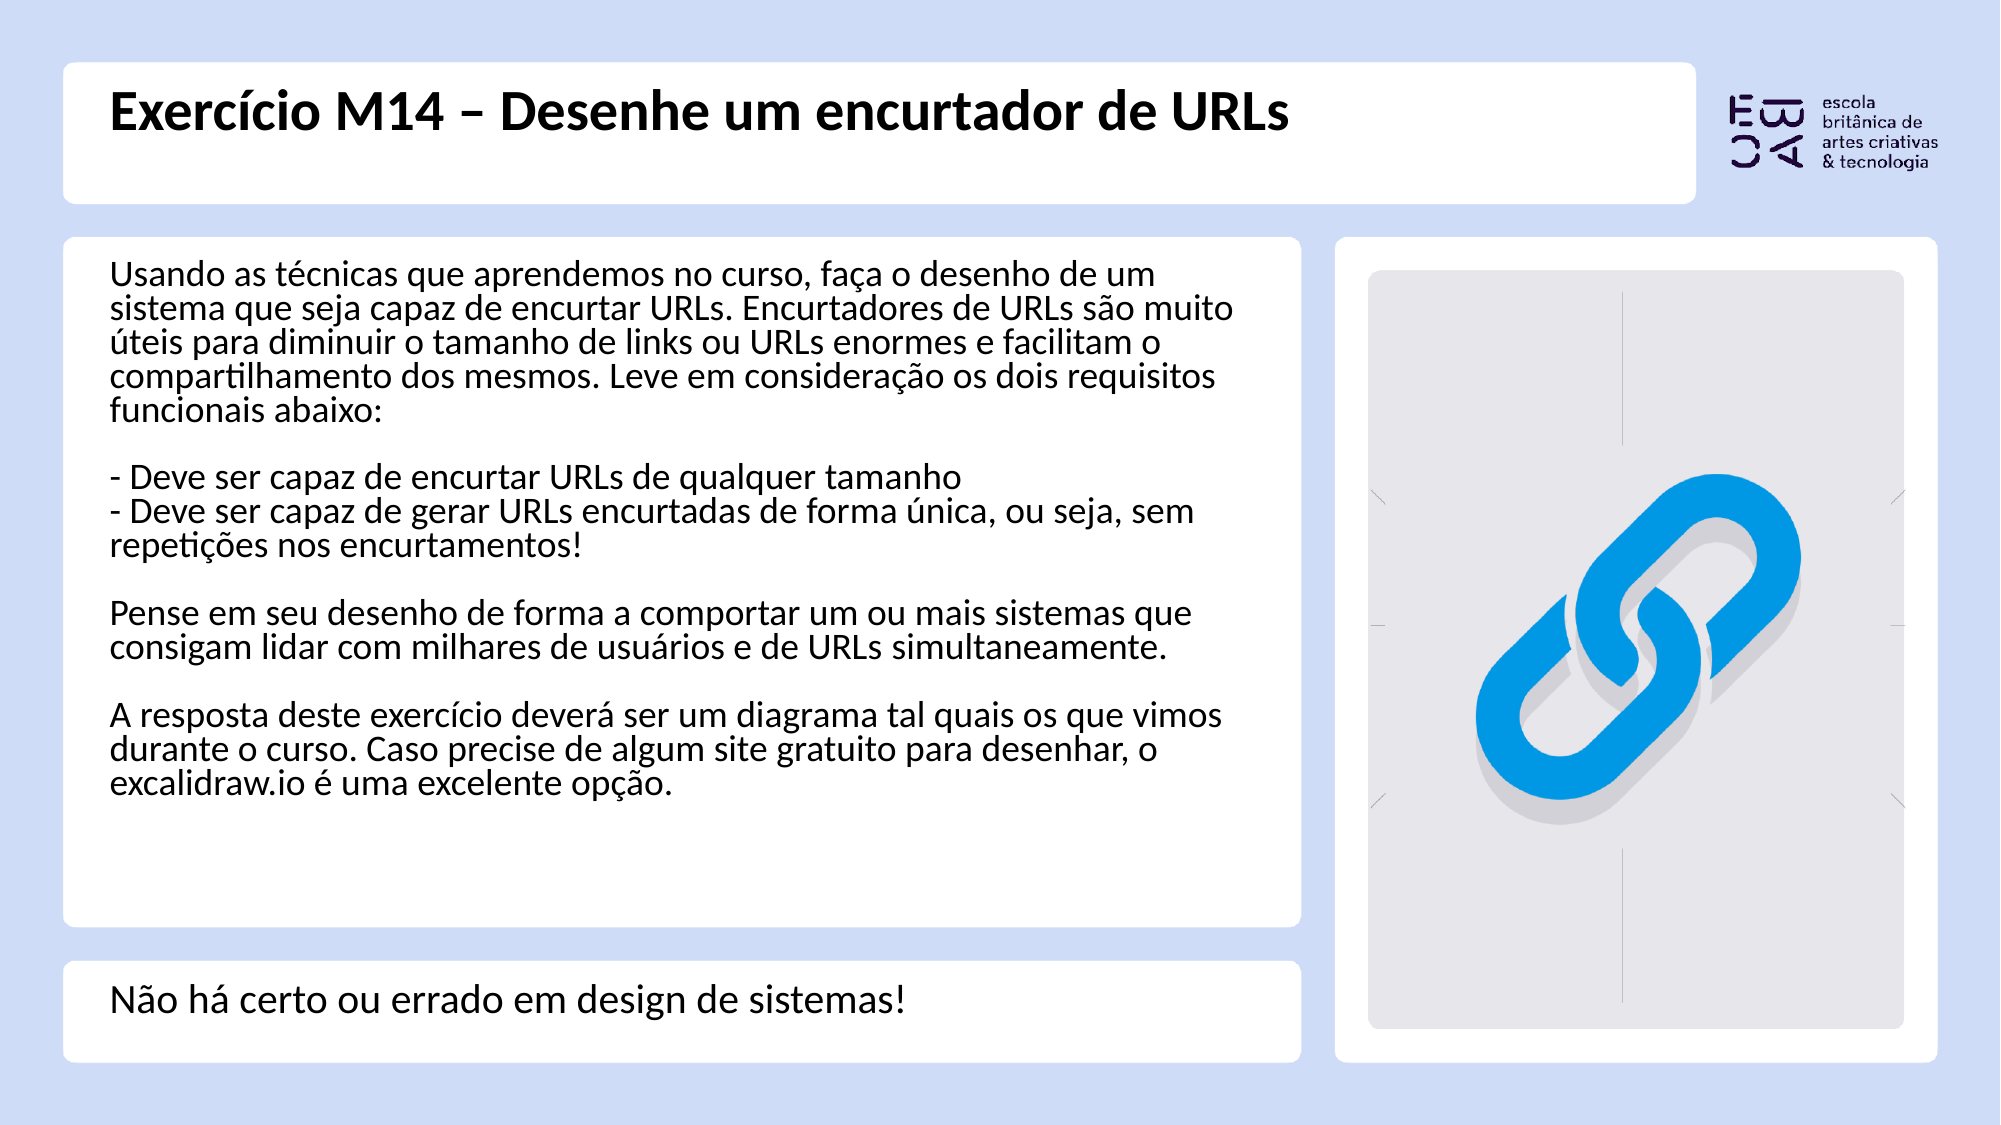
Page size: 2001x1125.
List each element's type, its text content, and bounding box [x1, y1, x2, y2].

list Exercício M14 – Desenhe um encurtador de URLs [94, 80, 1671, 178]
list Usando as técnicas que aprendemos no curso, faça o desenho de um sistema que seja capaz de encurtar URLs. Encurtadores de URLs são muito úteis para diminuir o tamanho de links ou URLs enormes e facilitam o compartilhamento dos mesmos. Leve em consideração os dois requisitos funcionais abaixo: - Deve ser capaz de encurtar URLs de qualquer tamanho - Deve ser capaz de gerar URLs encurtadas de forma única, ou seja, sem repetições nos encurtamentos! Pense em seu desenho de forma a comportar um ou mais sistemas que consigam lidar com milhares de usuários e de URLs simultaneamente. A resposta deste exercício deverá ser um diagrama tal quais os que vimos durante o curso. Caso precise de algum site gratuito para desenhar, o excalidraw.io é uma excelente opção. [94, 251, 1263, 903]
picture [0, 0, 2000, 1125]
list Não há certo ou errado em design de sistemas! [94, 976, 1263, 1045]
